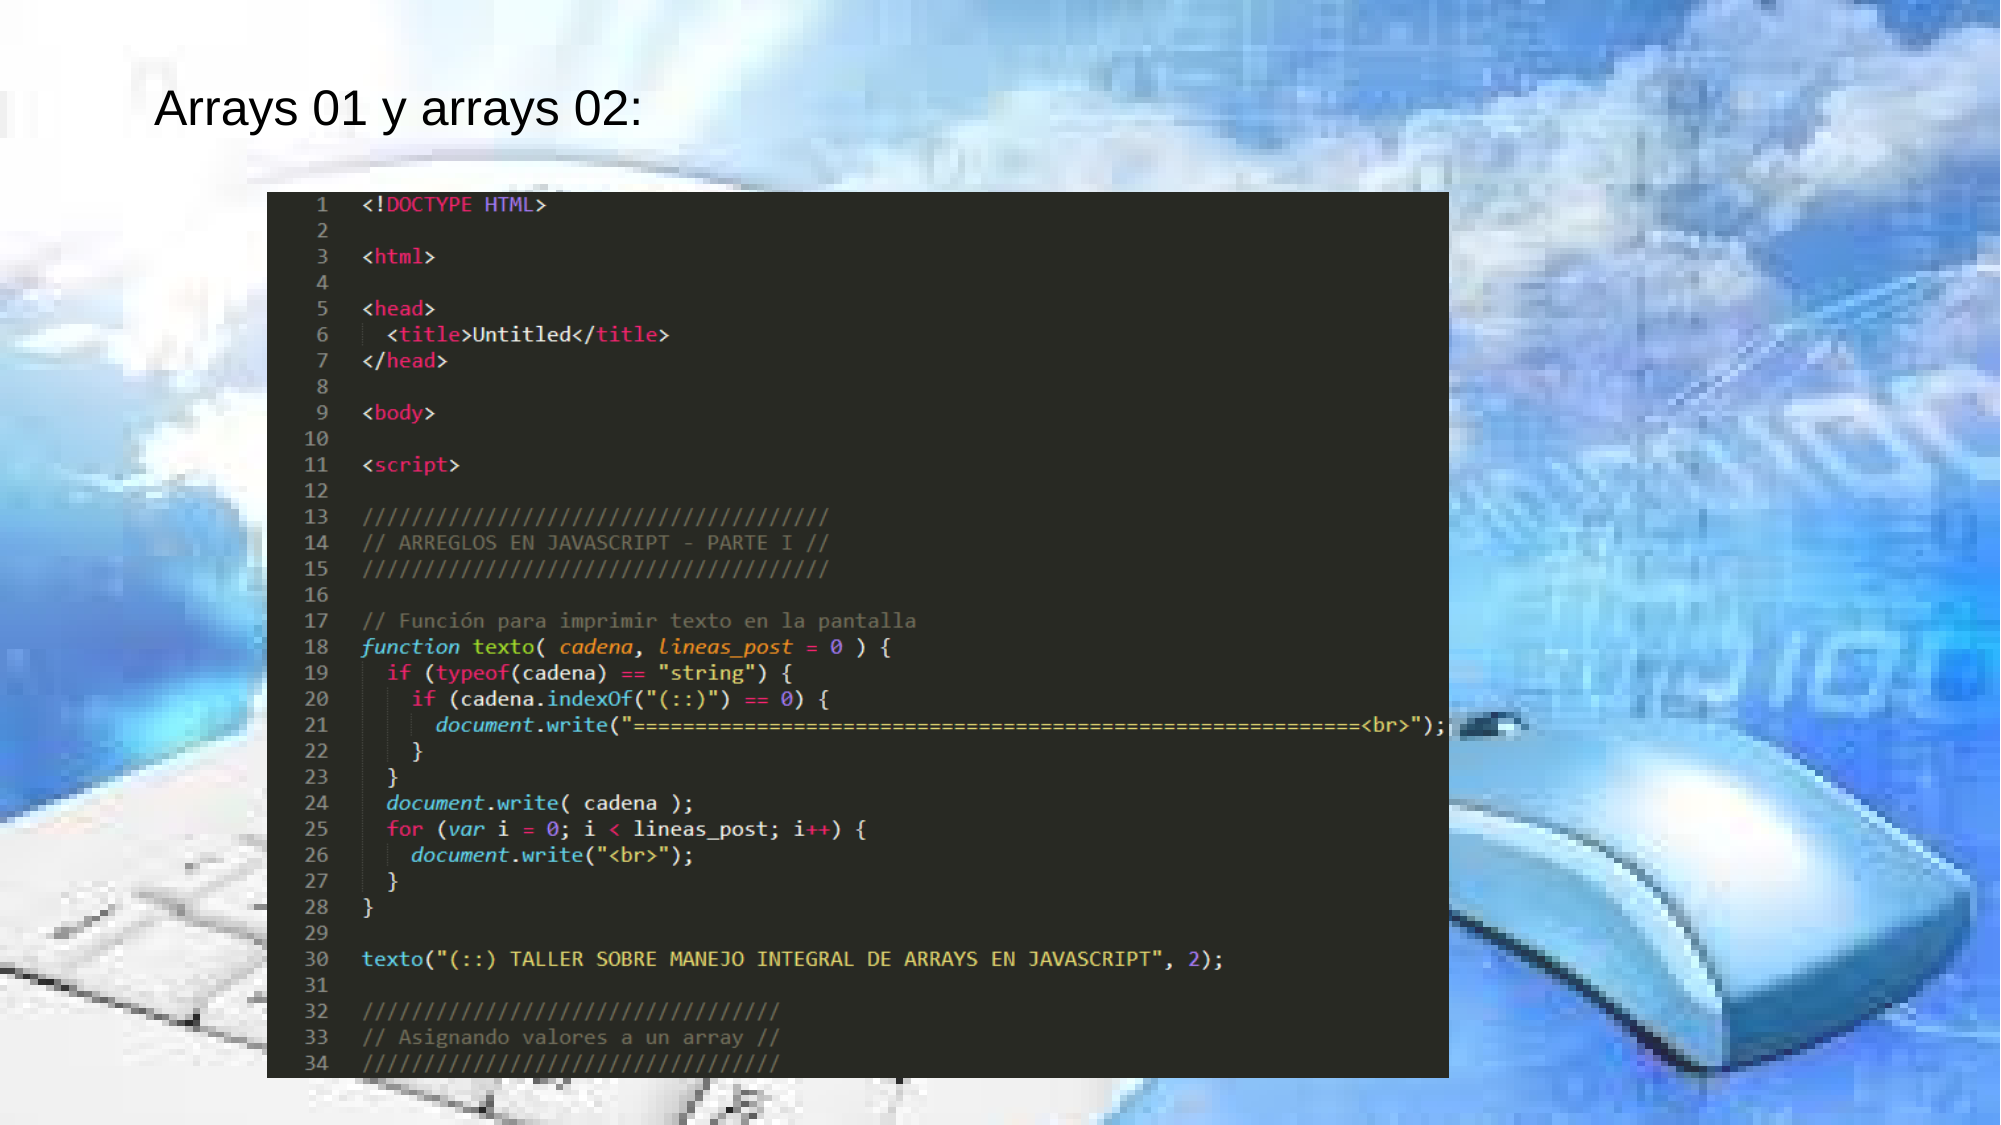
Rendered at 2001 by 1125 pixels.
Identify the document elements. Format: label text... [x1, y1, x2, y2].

picture [267, 192, 1449, 1078]
title Arrays 01 y arrays 02: [139, 0, 1865, 218]
